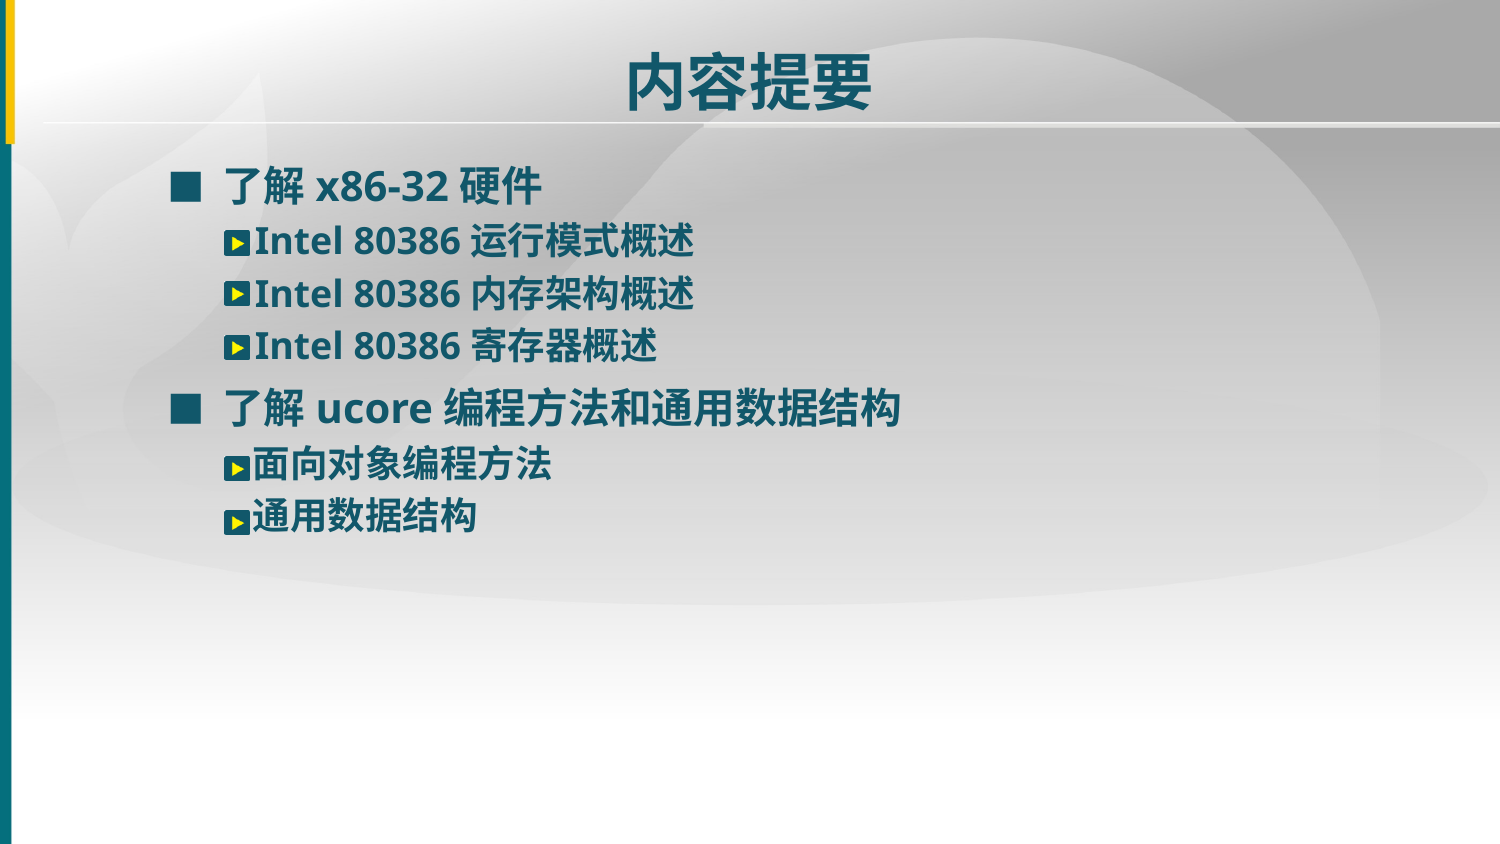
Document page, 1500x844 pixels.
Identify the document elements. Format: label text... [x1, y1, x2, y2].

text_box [152, 374, 1325, 550]
text_box 内容提要 [609, 35, 961, 125]
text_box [152, 152, 1325, 373]
picture [0, 0, 1500, 844]
